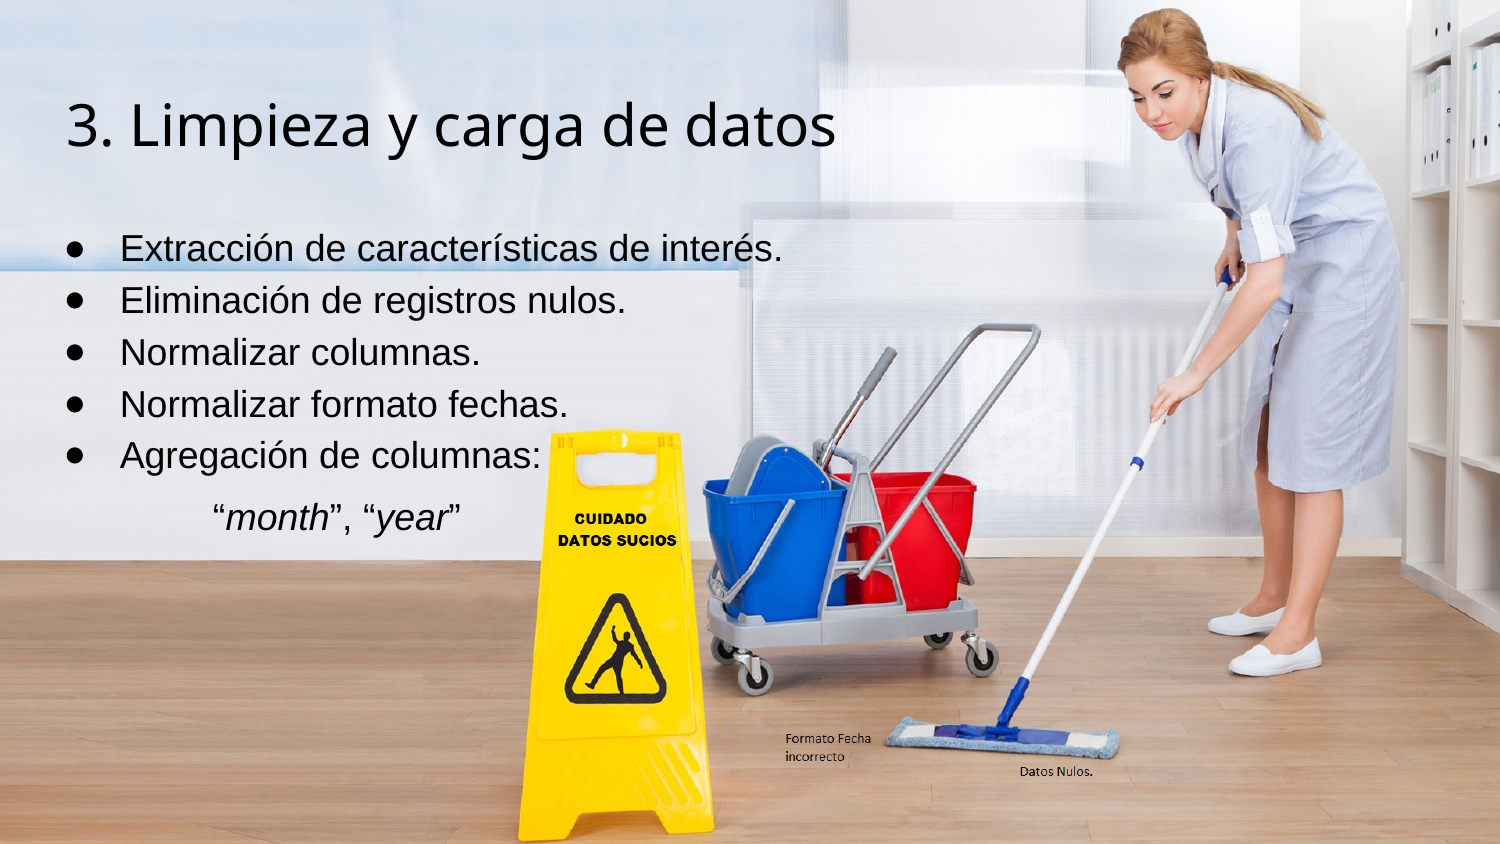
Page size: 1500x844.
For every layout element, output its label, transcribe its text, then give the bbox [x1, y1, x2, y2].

picture [0, 0, 1500, 844]
text_box “month”, “year” [123, 470, 527, 584]
list Extracción de características de interés. Eliminación de registros nulos. Normalizar columnas. Normalizar formato fechas. Agregación de columnas: [29, 202, 902, 535]
title 3. Limpieza y carga de datos [51, 72, 1449, 167]
